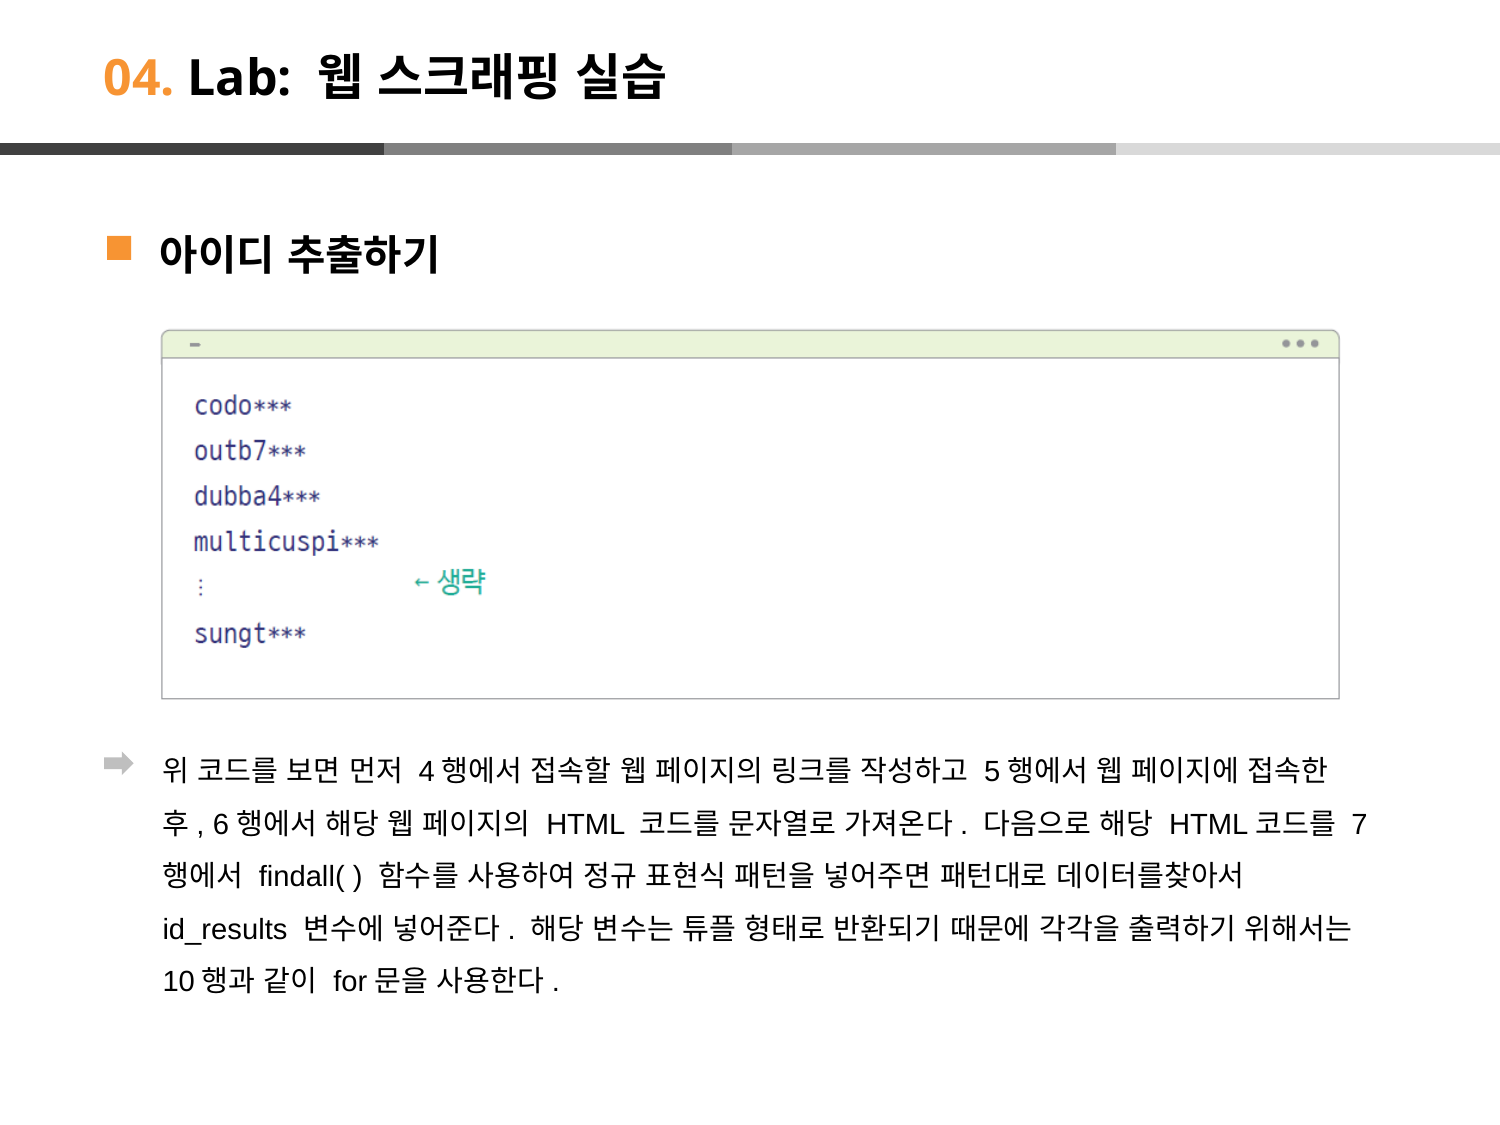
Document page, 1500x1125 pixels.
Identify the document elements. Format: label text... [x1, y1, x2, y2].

title 04. Lab: 웹 스크래핑 실습 [88, 30, 1211, 121]
picture [159, 325, 1341, 705]
text_box [101, 749, 136, 777]
text_box 위 코드를 보면 먼저 4행에서 접속할 웹 페이지의 링크를 작성하고 5행에서 웹 페이지에 접속한 후, 6행에서 해당 웹 페이지의 HTML 코드를 문자열로 가져온다. 다음으로 해당 HTML코드를 7행에서 findall( ) 함수를 사용하여 정규 표현식 패턴을 넣어주면 패턴대로 데이터를찾아서 id_results 변수에 넣어준다. 해당 변수는 튜플 형태로 반환되기 때문에 각각을 출력하기 위해서는 10행과 같이 for문을 사용한다. [147, 727, 1388, 917]
list 아이디 추출하기 [88, 196, 1436, 386]
